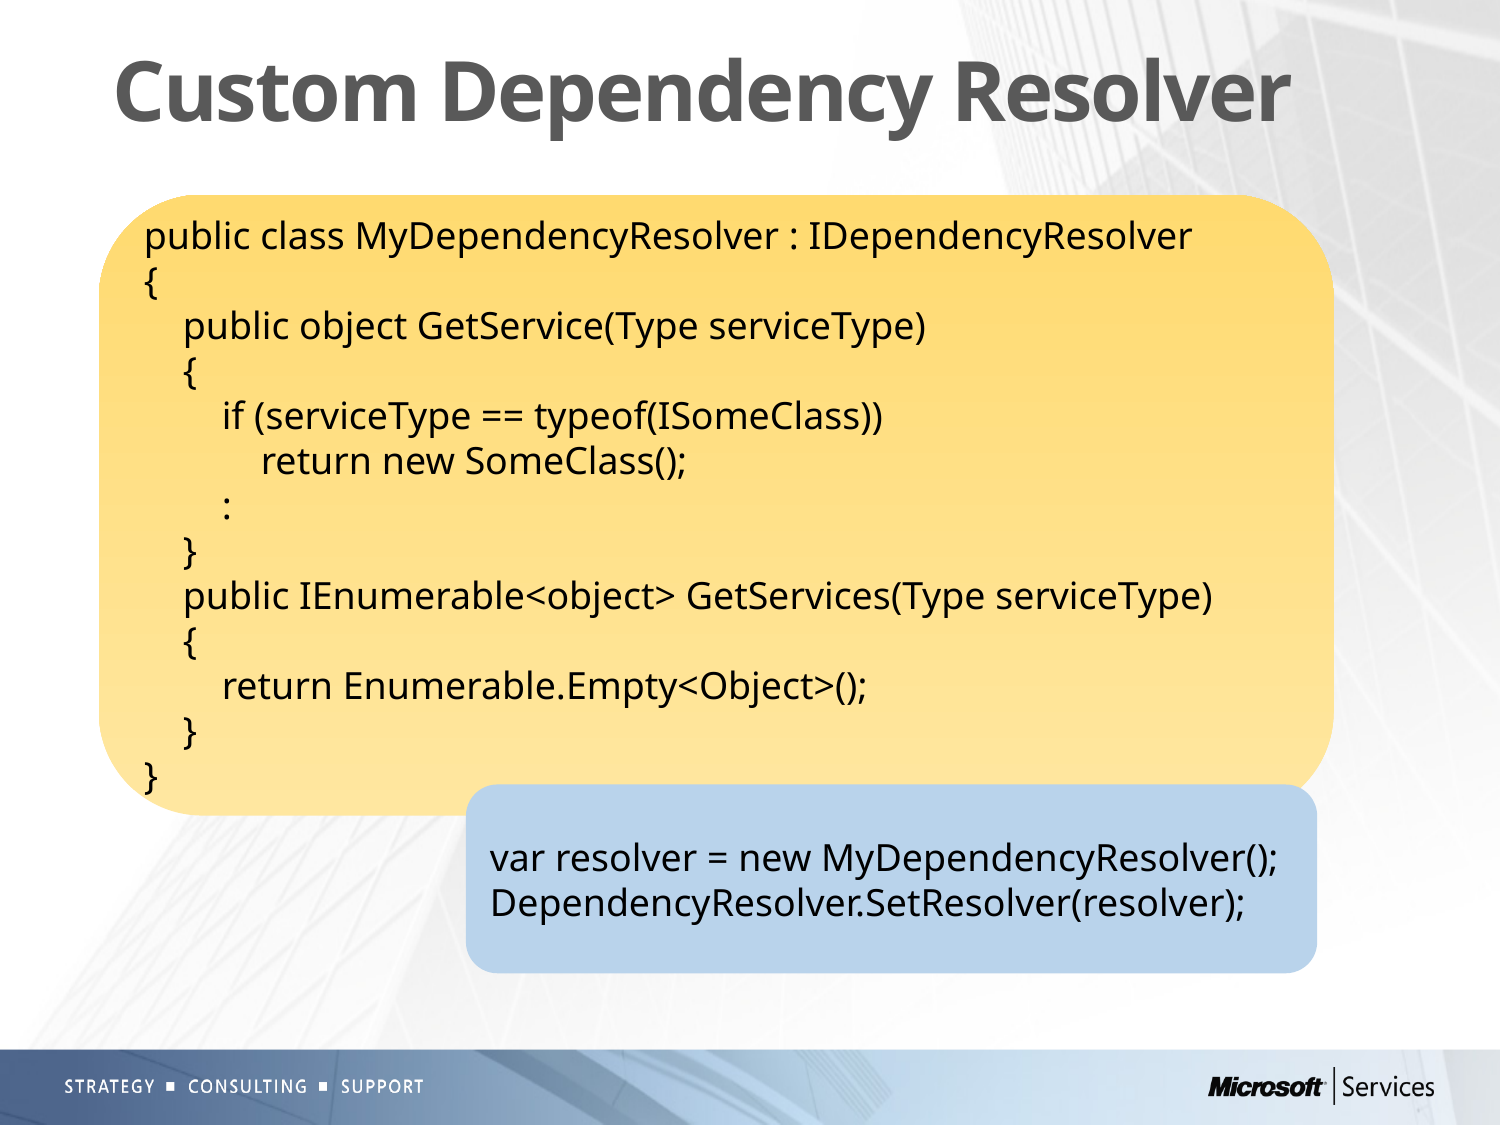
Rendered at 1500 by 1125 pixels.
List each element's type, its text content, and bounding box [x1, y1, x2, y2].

text_box public class MyDependencyResolver : IDependencyResolver { public object GetService(Type serviceType) { if (serviceType == typeof(ISomeClass)) return new SomeClass(); : } public IEnumerable<object> GetServices(Type serviceType) { return Enumerable.Empty<Object>(); } } [96, 192, 1336, 818]
title Custom Dependency Resolver [112, 50, 1388, 180]
text_box var resolver = new MyDependencyResolver(); DependencyResolver.SetResolver(resolver); [463, 782, 1320, 976]
picture [0, 0, 1500, 1125]
